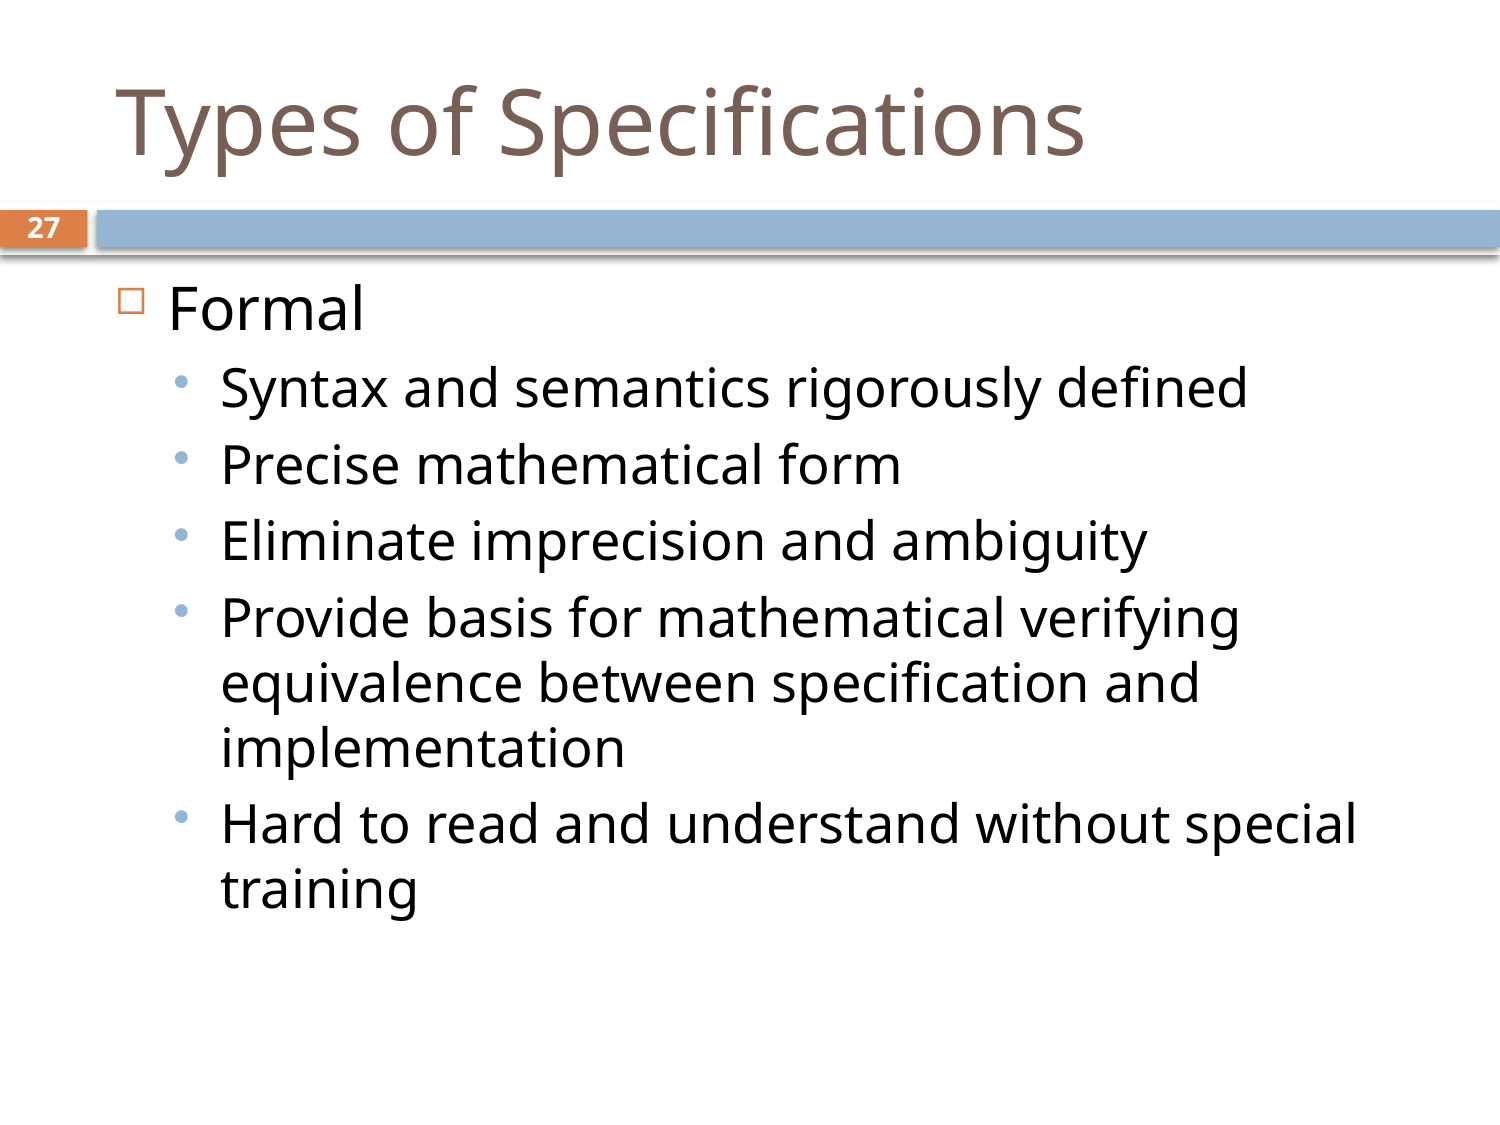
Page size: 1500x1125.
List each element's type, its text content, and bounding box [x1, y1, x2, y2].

title Types of Specifications [100, 37, 1438, 200]
slide_number 27 [0, 208, 88, 249]
list Formal Syntax and semantics rigorously defined Precise mathematical form Eliminate imprecision and ambiguity Provide basis for mathematical verifying equivalence between specification and implementation Hard to read and understand without special training [100, 262, 1438, 1000]
